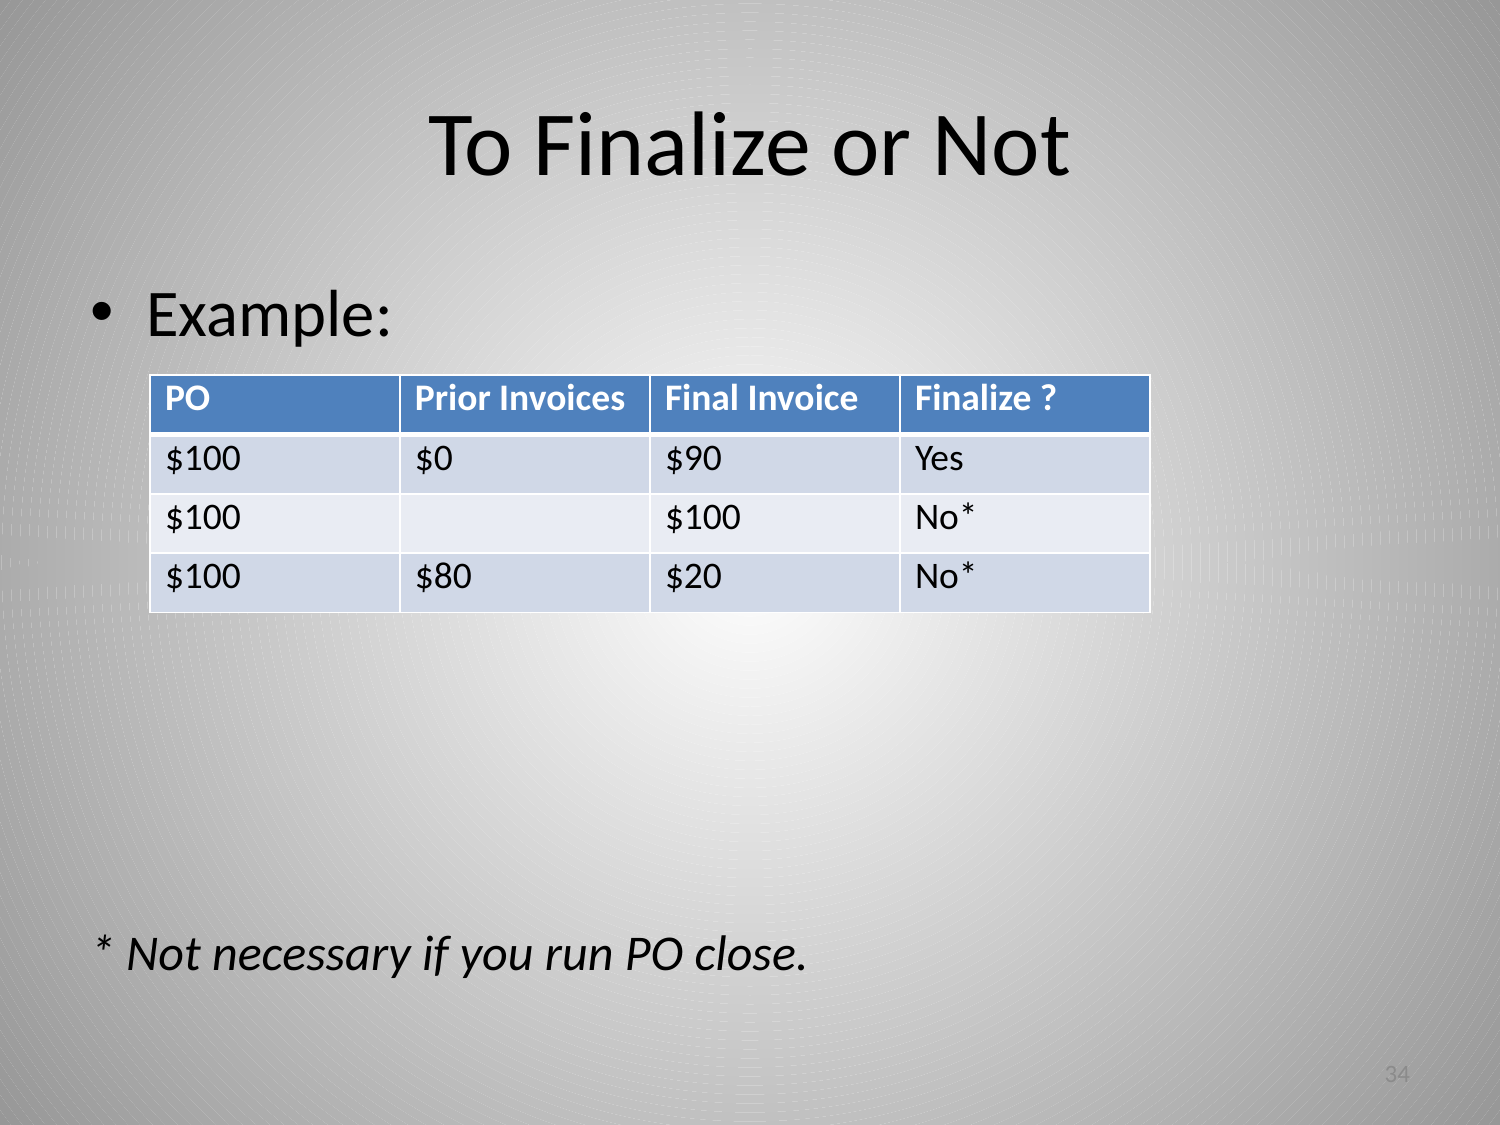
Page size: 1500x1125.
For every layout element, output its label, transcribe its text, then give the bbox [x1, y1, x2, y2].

slide_number 34 [1074, 1042, 1425, 1103]
table_cell [401, 495, 649, 552]
table_cell Yes [901, 437, 1149, 493]
table_cell $80 [401, 554, 649, 612]
table_cell $100 [151, 437, 399, 493]
table_cell $20 [651, 554, 899, 612]
table_header Final Invoice [651, 376, 899, 432]
table_cell $100 [651, 495, 899, 552]
table_cell $0 [401, 437, 649, 493]
table_cell No* [901, 495, 1149, 552]
table_header PO [151, 376, 399, 432]
table_cell $90 [651, 437, 899, 493]
table_header Finalize ? [901, 376, 1149, 432]
table_cell $100 [151, 495, 399, 552]
table_cell $100 [151, 554, 399, 612]
table_header Prior Invoices [401, 376, 649, 432]
list Example: * Not necessary if you run PO close. [75, 262, 1425, 1005]
table_cell No* [901, 554, 1149, 612]
title To Finalize or Not [75, 45, 1425, 233]
